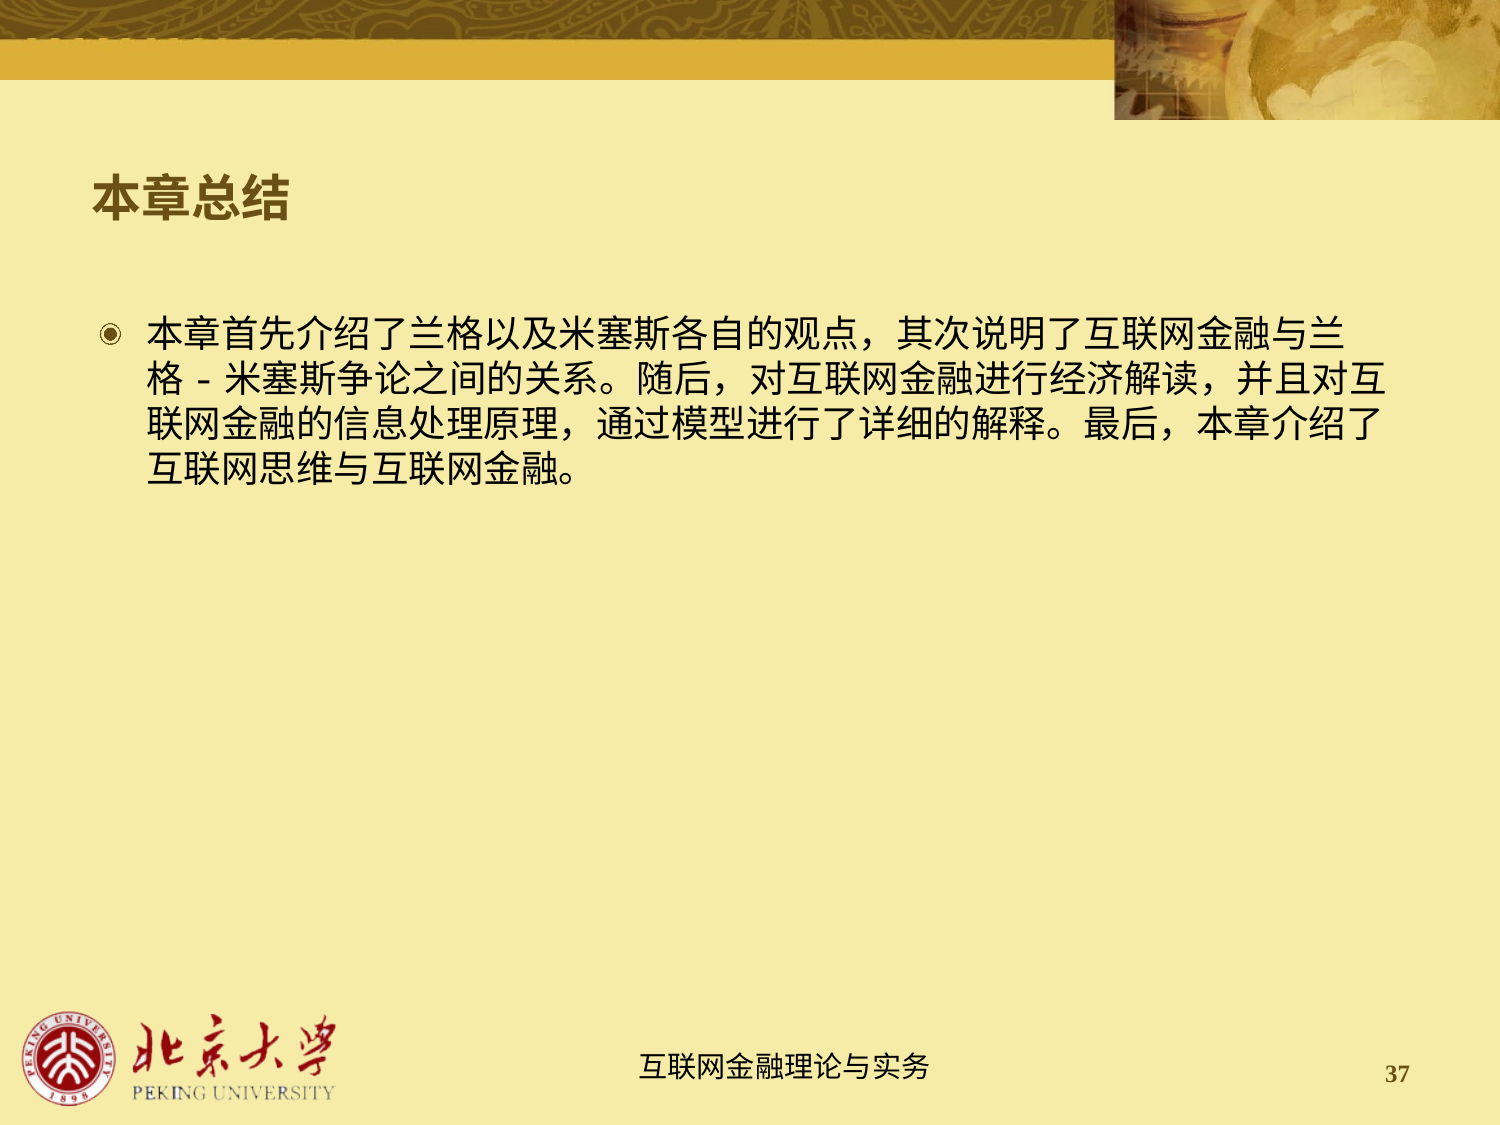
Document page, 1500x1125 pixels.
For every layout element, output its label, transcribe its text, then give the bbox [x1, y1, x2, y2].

picture [0, 0, 1500, 120]
title 本章总结 [76, 137, 1424, 256]
slide_number 37 [1074, 1042, 1425, 1103]
picture [19, 984, 339, 1109]
picture [90, 312, 130, 353]
list 本章首先介绍了兰格以及米塞斯各自的观点，其次说明了互联网金融与兰格-米塞斯争论之间的关系。随后，对互联网金融进行经济解读，并且对互联网金融的信息处理原理，通过模型进行了详细的解释。最后，本章介绍了互联网思维与互联网金融。 [75, 302, 1425, 941]
